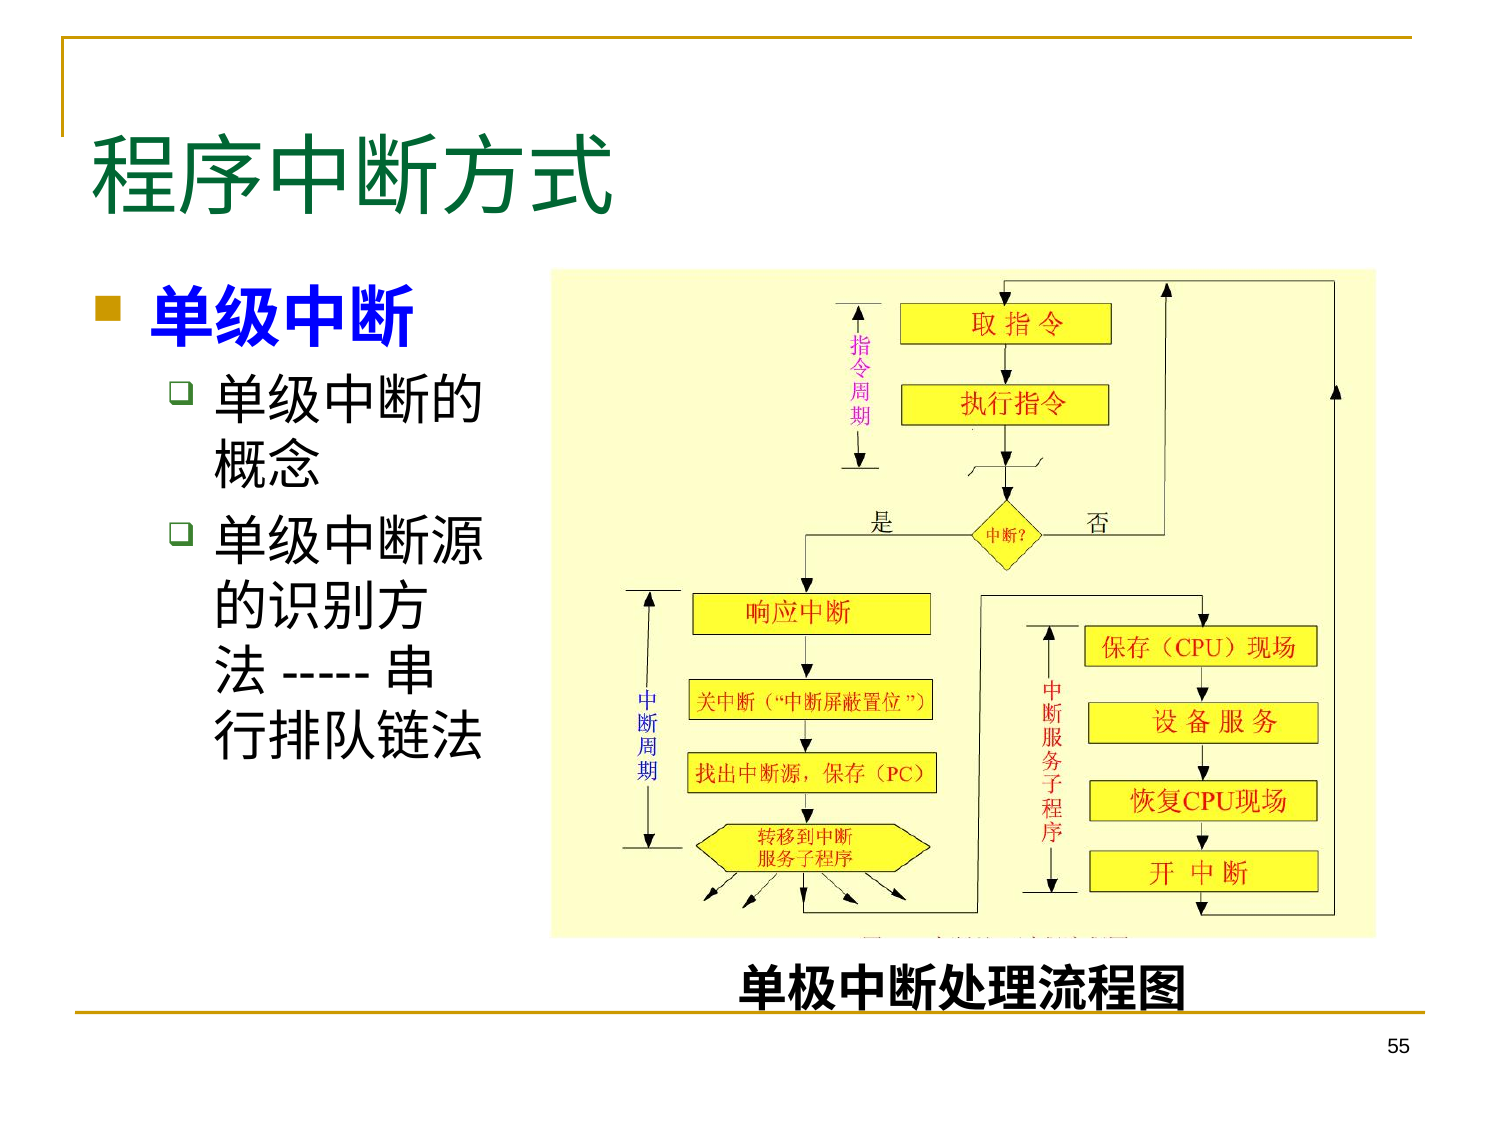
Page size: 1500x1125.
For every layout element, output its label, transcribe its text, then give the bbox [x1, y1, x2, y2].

title 程序中断方式 [75, 45, 1425, 233]
picture [548, 267, 1377, 939]
text_box 单极中断处理流程图 [722, 949, 1203, 1024]
text_box [1074, 1024, 1425, 1100]
list 单级中断 单级中断的概念 单级中断源的识别方法-----串行排队链法 [76, 267, 502, 1011]
